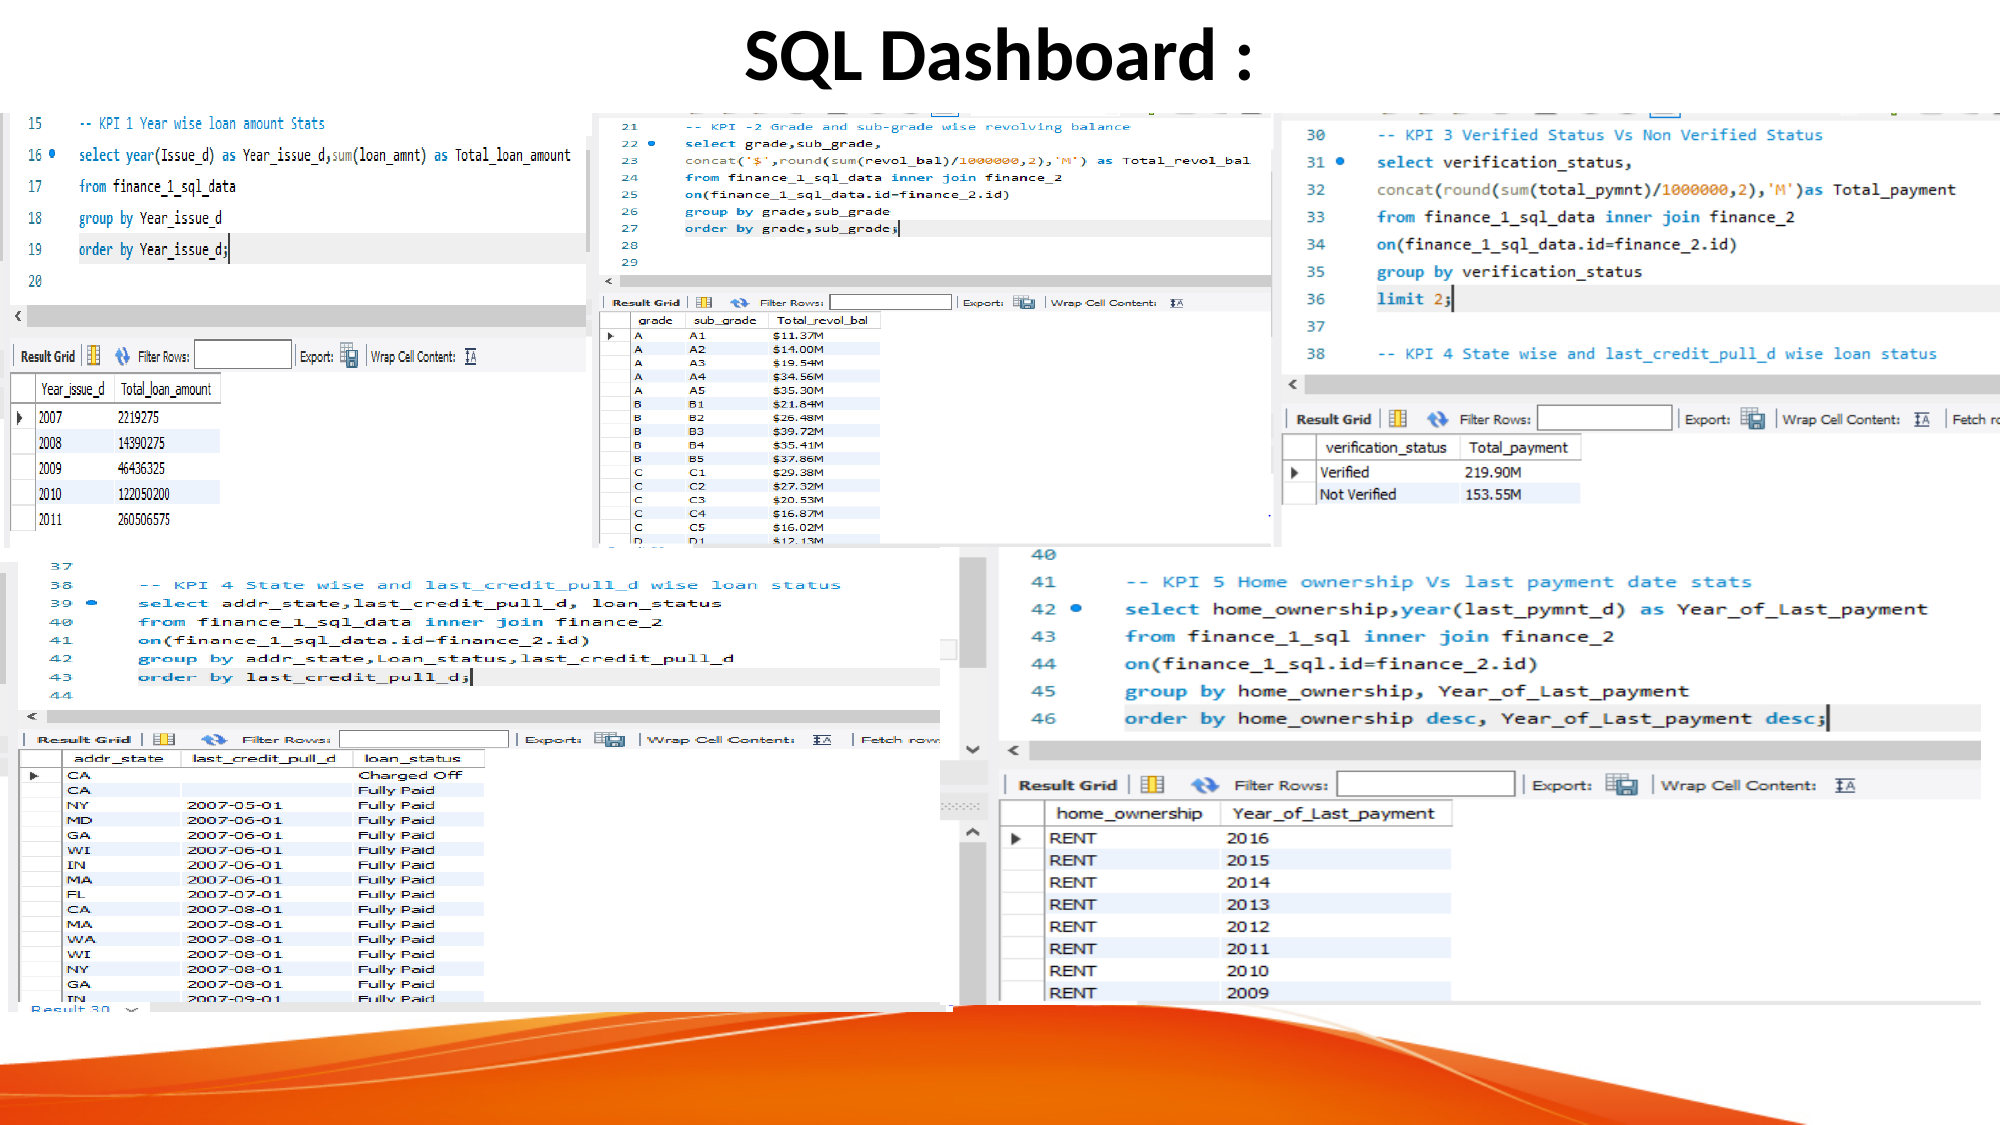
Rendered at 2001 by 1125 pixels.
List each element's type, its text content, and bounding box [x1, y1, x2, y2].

picture [0, 0, 2000, 1125]
title SQL Dashboard : [99, 2, 1901, 99]
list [0, 113, 586, 548]
